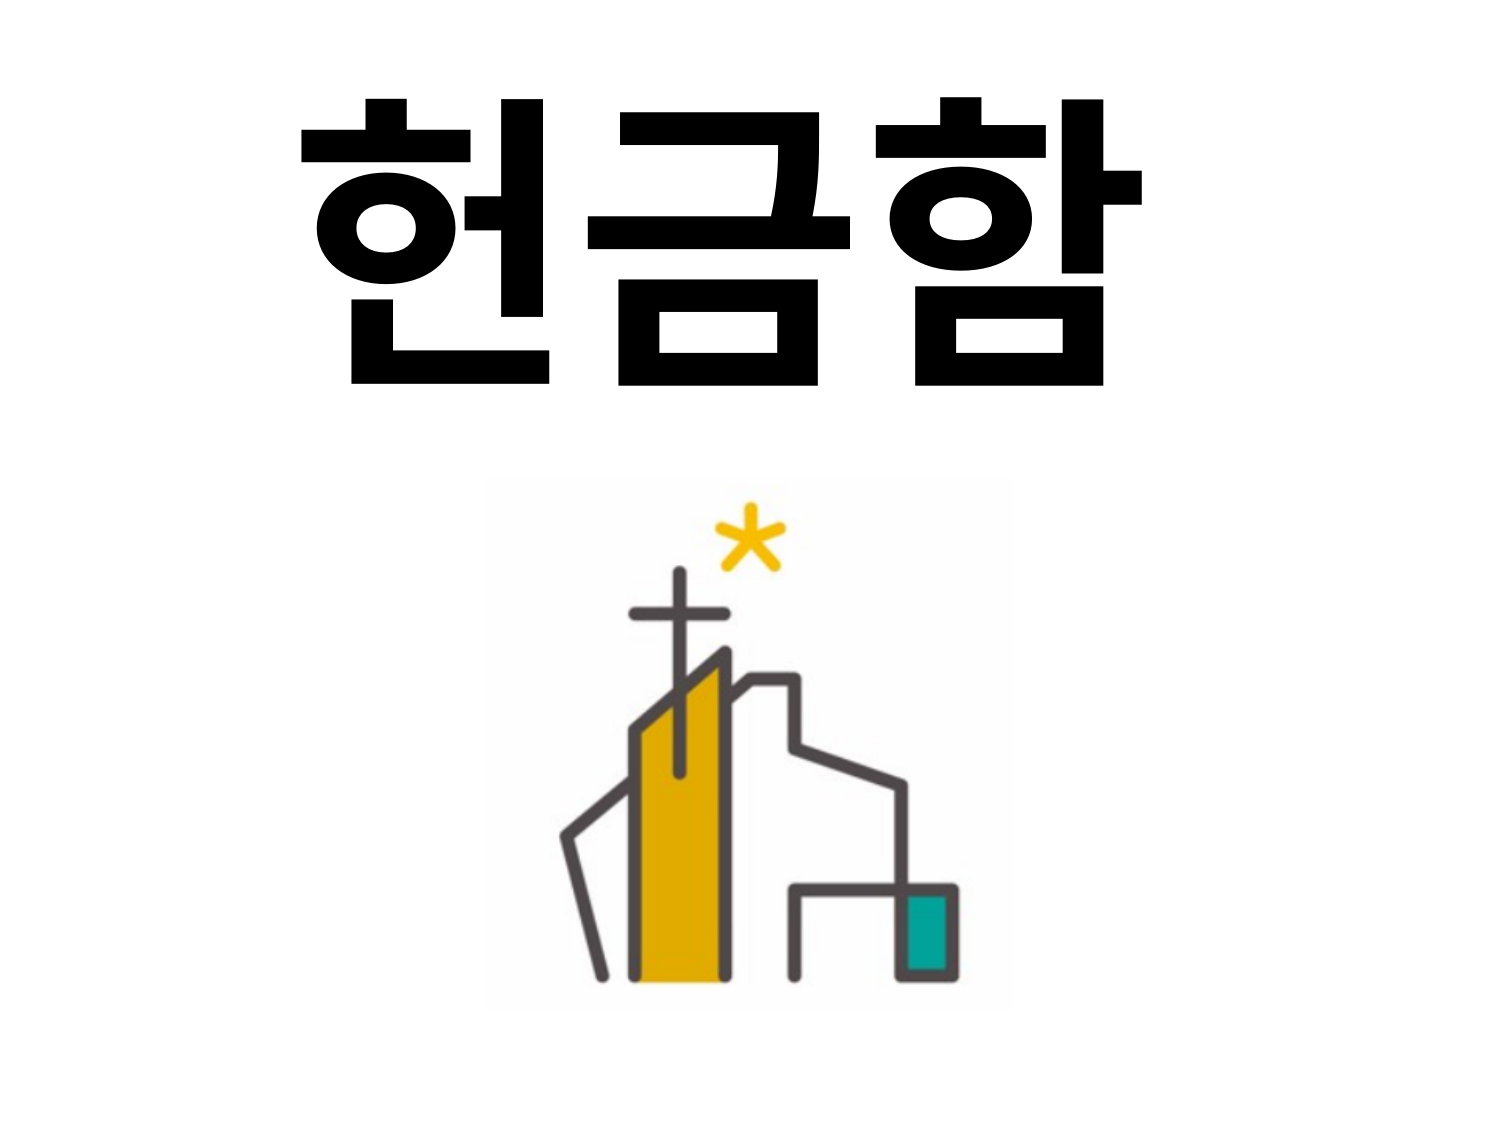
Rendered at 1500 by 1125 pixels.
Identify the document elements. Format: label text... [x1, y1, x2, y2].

text_box 헌금함 [163, 42, 1275, 432]
picture [485, 478, 1012, 1011]
